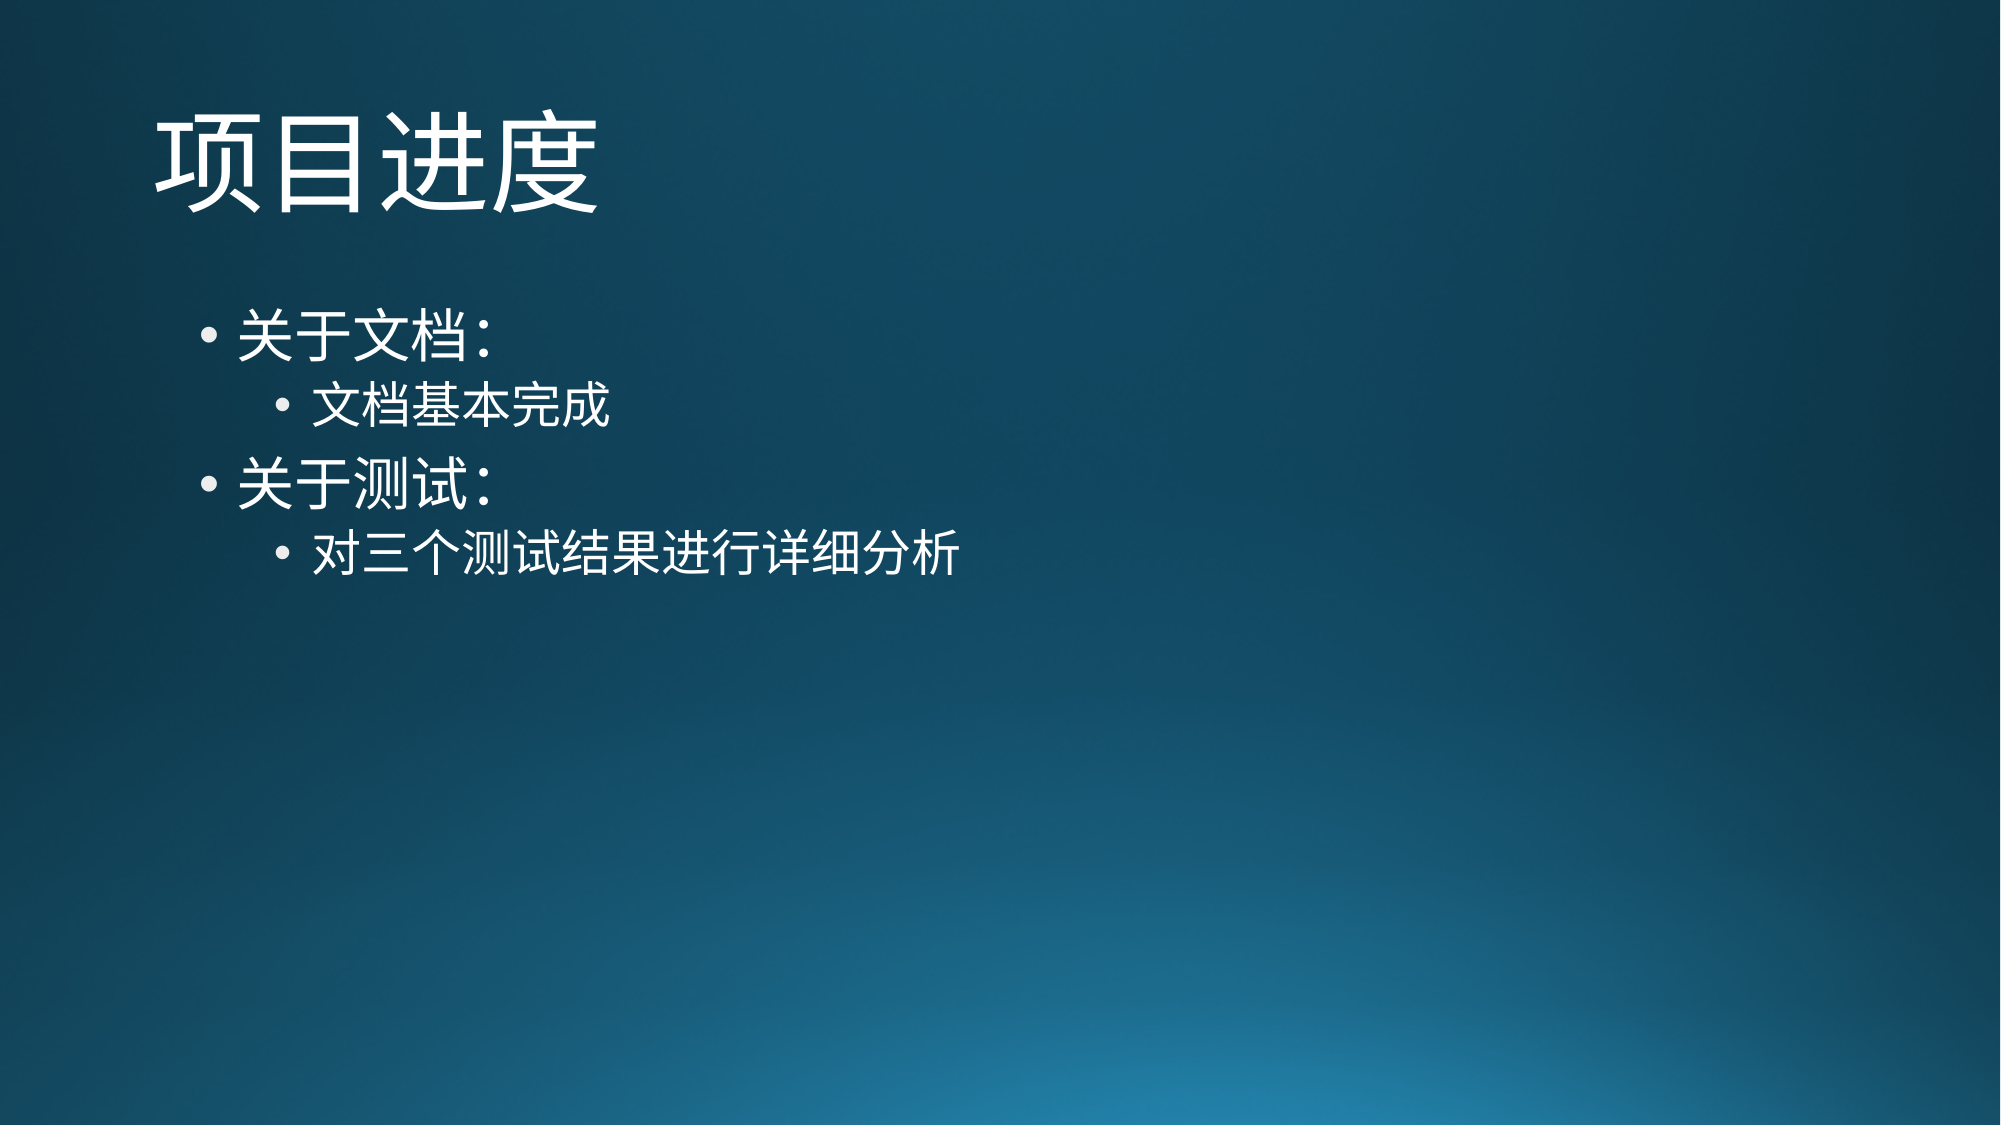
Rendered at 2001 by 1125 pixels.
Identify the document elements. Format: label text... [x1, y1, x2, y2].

list 关于文档： 文档基本完成 关于测试： 对三个测试结果进行详细分析 [183, 299, 1863, 1014]
picture [0, 0, 2001, 1125]
title 项目进度 [137, 59, 1863, 278]
